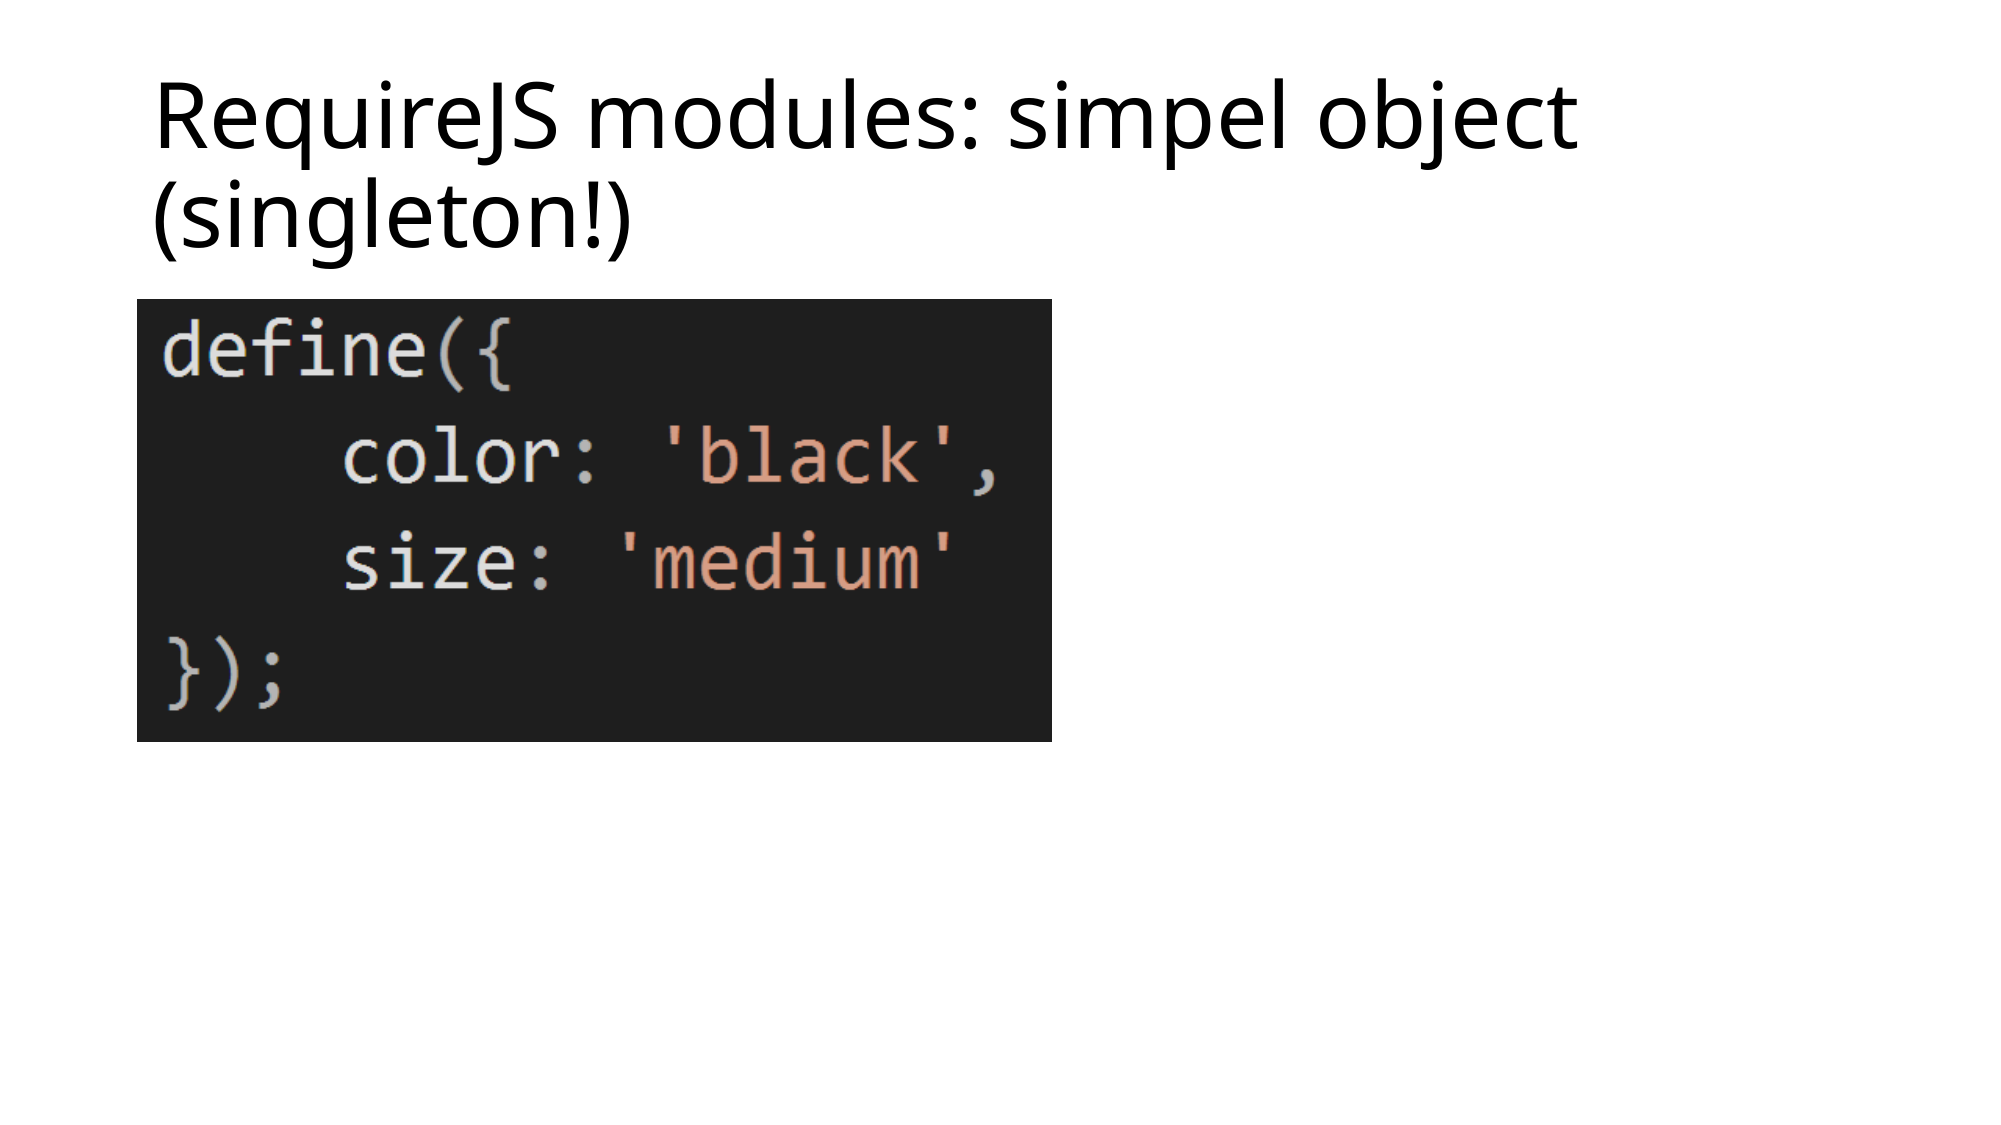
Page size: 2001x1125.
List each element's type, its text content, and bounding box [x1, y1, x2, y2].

title RequireJS modules: simpel object (singleton!) [137, 59, 1863, 278]
picture [137, 299, 1052, 742]
